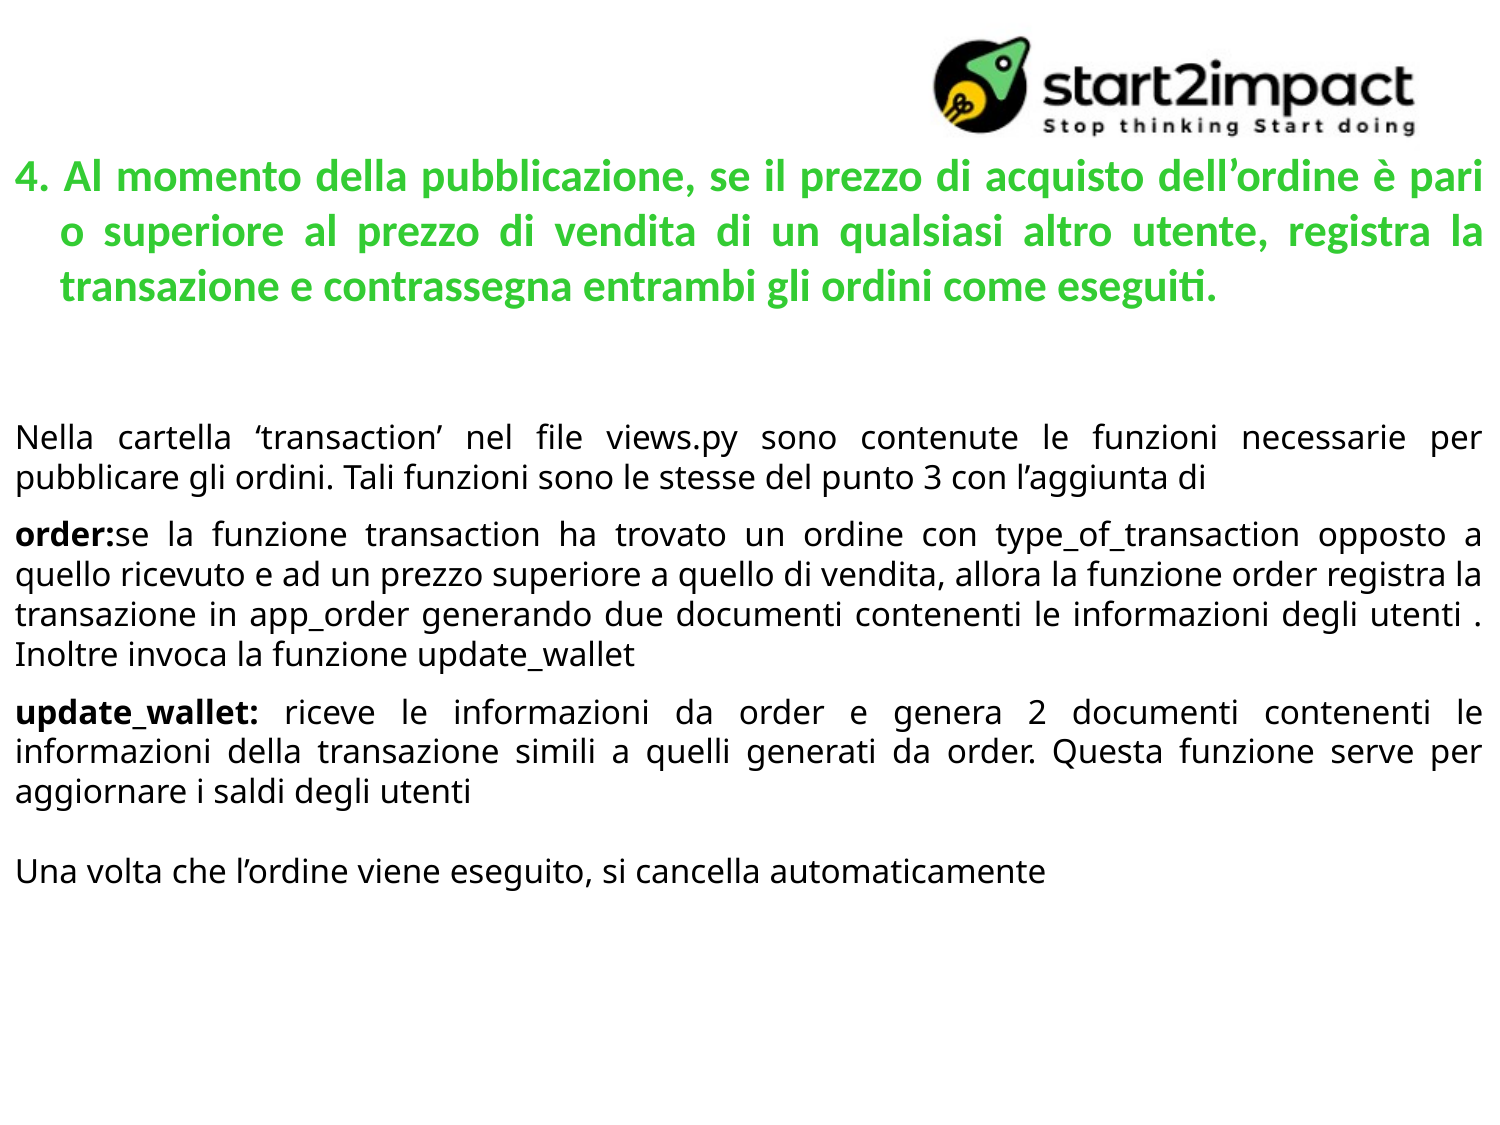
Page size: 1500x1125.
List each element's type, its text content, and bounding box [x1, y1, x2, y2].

text_box Nella cartella ‘transaction’ nel file views.py sono contenute le funzioni necessarie per pubblicare gli ordini. Tali funzioni sono le stesse del punto 3 con l’aggiunta di order:se la funzione transaction ha trovato un ordine con type_of_transaction opposto a quello ricevuto e ad un prezzo superiore a quello di vendita, allora la funzione order registra la transazione in app_order generando due documenti contenenti le informazioni degli utenti . Inoltre invoca la funzione update_wallet update_wallet: riceve le informazioni da order e genera 2 documenti contenenti le informazioni della transazione simili a quelli generati da order. Questa funzione serve per aggiornare i saldi degli utenti Una volta che l’ordine viene eseguito, si cancella automaticamente [0, 408, 1500, 1018]
text_box 4. Al momento della pubblicazione, se il prezzo di acquisto dell’ordine è pari aao superiore al prezzo di vendita di un qualsiasi altro utente, registra la aatransazione e contrassegna entrambi gli ordini come eseguiti. [0, 138, 1500, 391]
picture [880, 0, 1500, 199]
